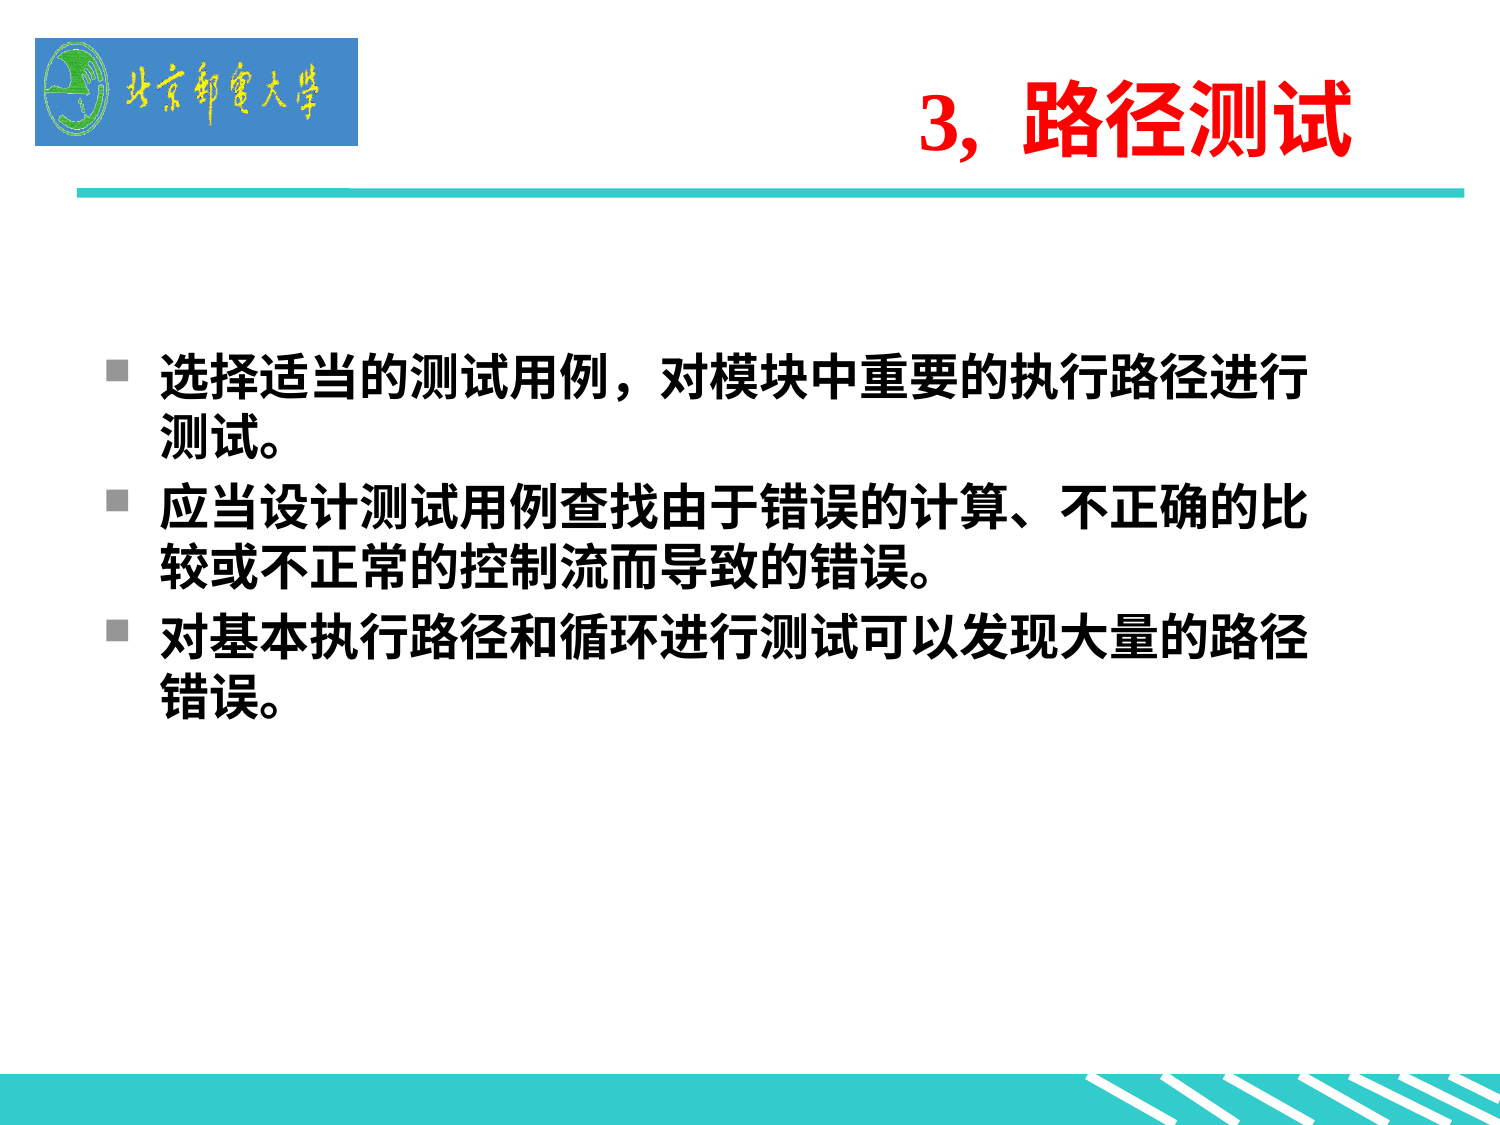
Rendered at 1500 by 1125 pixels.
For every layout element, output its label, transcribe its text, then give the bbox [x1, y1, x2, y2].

picture [34, 37, 358, 146]
text_box 3, 路径测试 [903, 54, 1454, 180]
text_box 选择适当的测试用例，对模块中重要的执行路径进行测试。 应当设计测试用例查找由于错误的计算、不正确的比较或不正常的控制流而导致的错误。 对基本执行路径和循环进行测试可以发现大量的路径错误。 [88, 338, 1339, 593]
